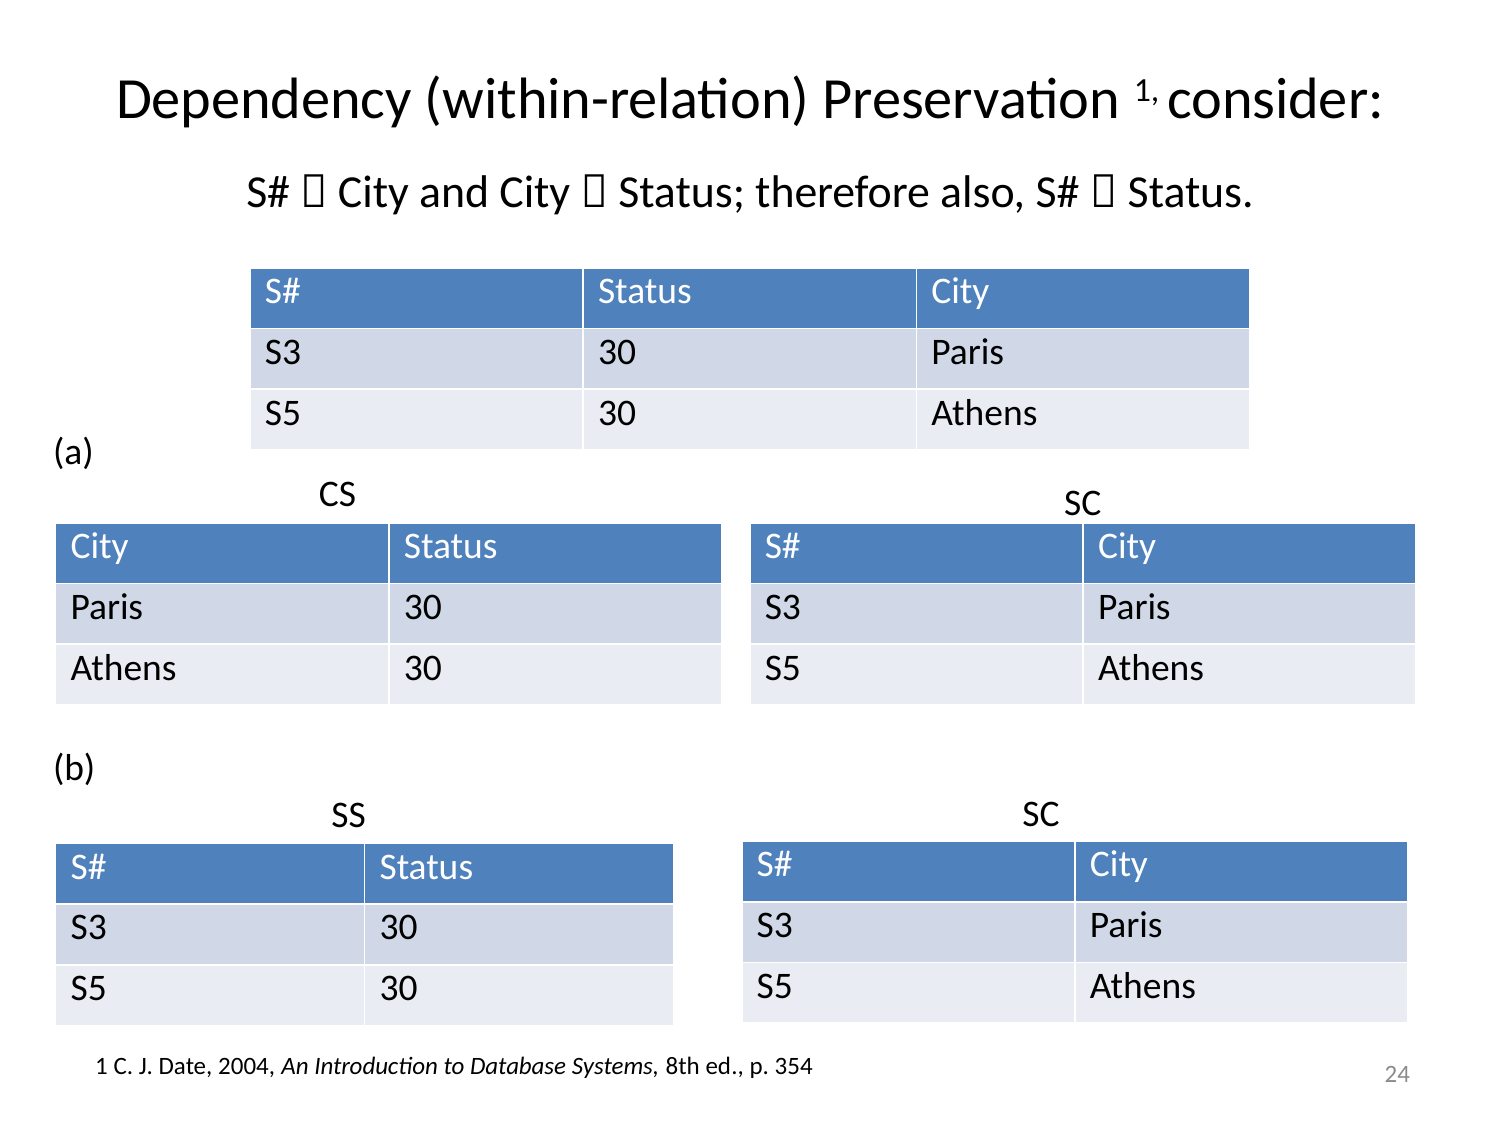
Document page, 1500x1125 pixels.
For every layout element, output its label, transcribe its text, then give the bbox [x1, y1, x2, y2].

table_cell Athens [917, 390, 1249, 449]
table_header City [1076, 842, 1407, 901]
table_header City [56, 524, 388, 583]
table_cell 30 [365, 966, 673, 1025]
table_header S# [56, 844, 364, 903]
table_cell 30 [365, 905, 673, 964]
text_box SC [915, 471, 1250, 531]
table_header S# [743, 842, 1074, 901]
table_cell S3 [56, 905, 364, 964]
text_box (a) [38, 419, 373, 480]
table_cell Athens [56, 645, 388, 704]
table_cell 30 [584, 329, 916, 388]
table_header Status [390, 524, 721, 583]
table_cell 30 [390, 584, 721, 643]
table_cell Paris [917, 329, 1249, 388]
table_cell S5 [56, 966, 364, 1025]
table_header City [1084, 524, 1415, 583]
table_cell S5 [751, 645, 1082, 704]
title Dependency (within-relation) Preservation 1, consider: S#  City and City  Status; therefore also, S#  Status. [75, 45, 1425, 233]
table_cell Paris [1076, 903, 1407, 962]
table_cell 30 [584, 390, 916, 449]
table_cell Athens [1084, 645, 1415, 704]
table_header Status [365, 844, 673, 903]
text_box CS [170, 461, 505, 522]
text_box SS [181, 782, 516, 843]
table_cell S5 [251, 390, 582, 449]
table_cell S3 [743, 903, 1074, 962]
table_header S# [251, 269, 582, 328]
table_cell Athens [1076, 963, 1407, 1022]
table_cell S5 [743, 963, 1074, 1022]
table_header City [917, 269, 1249, 328]
table_header Status [584, 269, 916, 328]
table_cell Paris [1084, 584, 1415, 643]
text_box 1 C. J. Date, 2004, An Introduction to Database Systems, 8th ed., p. 354 [80, 1042, 1294, 1088]
slide_number 24 [1074, 1042, 1425, 1103]
table_cell S3 [751, 584, 1082, 643]
table_cell S3 [251, 329, 582, 388]
table_header S# [751, 524, 1082, 583]
text_box SC [873, 781, 1209, 840]
table_cell Paris [56, 584, 388, 643]
text_box (b) [38, 735, 373, 796]
table_cell 30 [390, 645, 721, 704]
